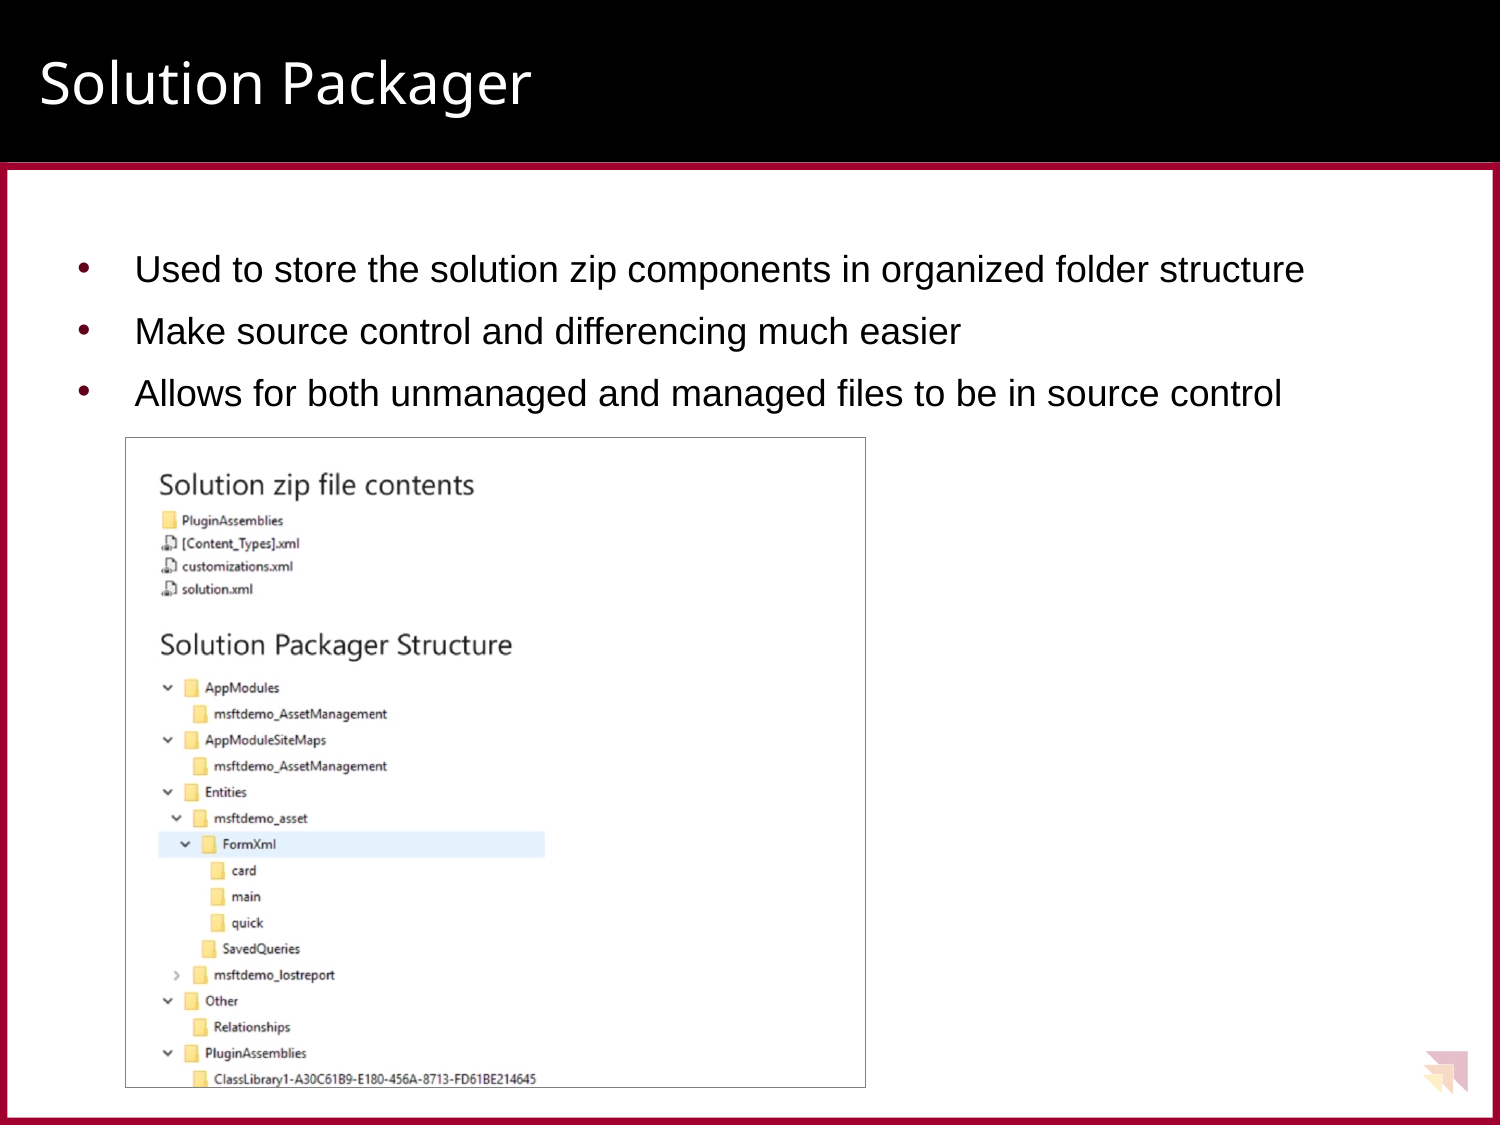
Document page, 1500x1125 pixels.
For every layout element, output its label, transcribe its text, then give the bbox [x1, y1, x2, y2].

title Solution Packager [24, 12, 1438, 150]
picture [124, 437, 866, 1088]
list Used to store the solution zip components in organized folder structure Make source control and differencing much easier Allows for both unmanaged and managed files to be in source control [62, 237, 1438, 1088]
